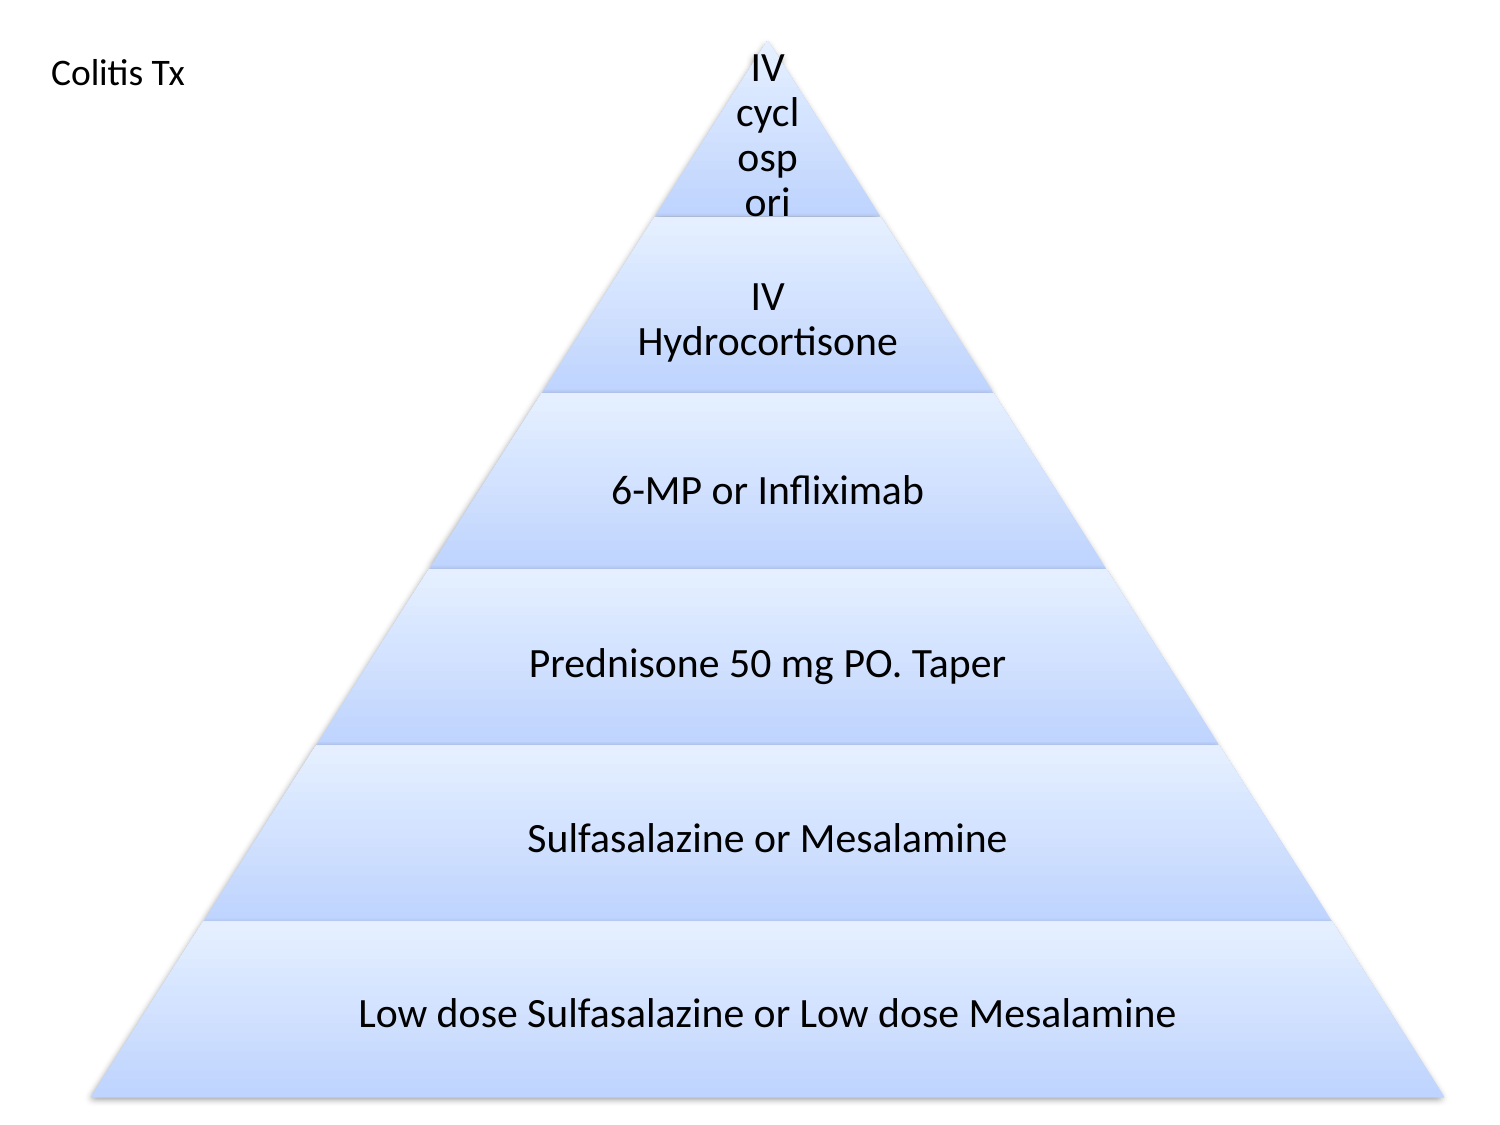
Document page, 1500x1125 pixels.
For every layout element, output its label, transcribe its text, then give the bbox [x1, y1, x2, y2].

text_box Colitis Tx [36, 40, 88, 101]
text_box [90, 40, 1446, 1098]
